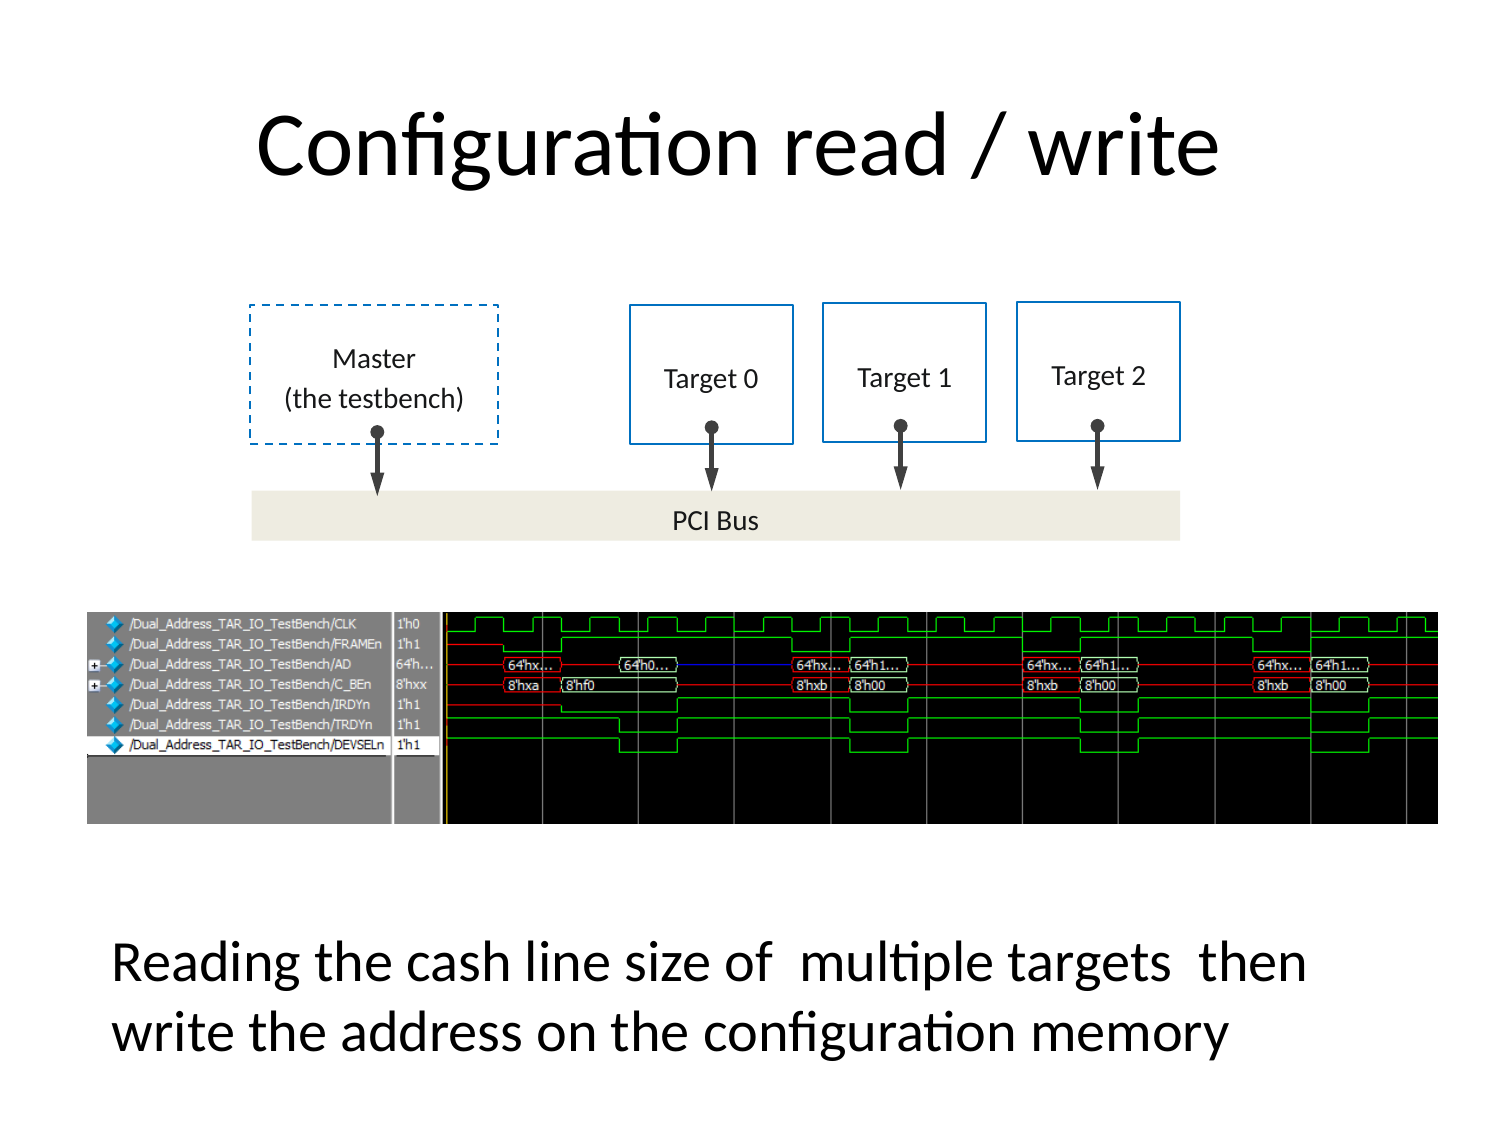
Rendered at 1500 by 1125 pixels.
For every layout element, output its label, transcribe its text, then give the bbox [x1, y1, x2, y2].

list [87, 612, 1438, 825]
text_box Reading the cash line size of multiple targets then write the address on the configuration memory [97, 915, 1335, 1071]
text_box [249, 301, 1181, 541]
title Configuration read / write [75, 45, 1425, 233]
